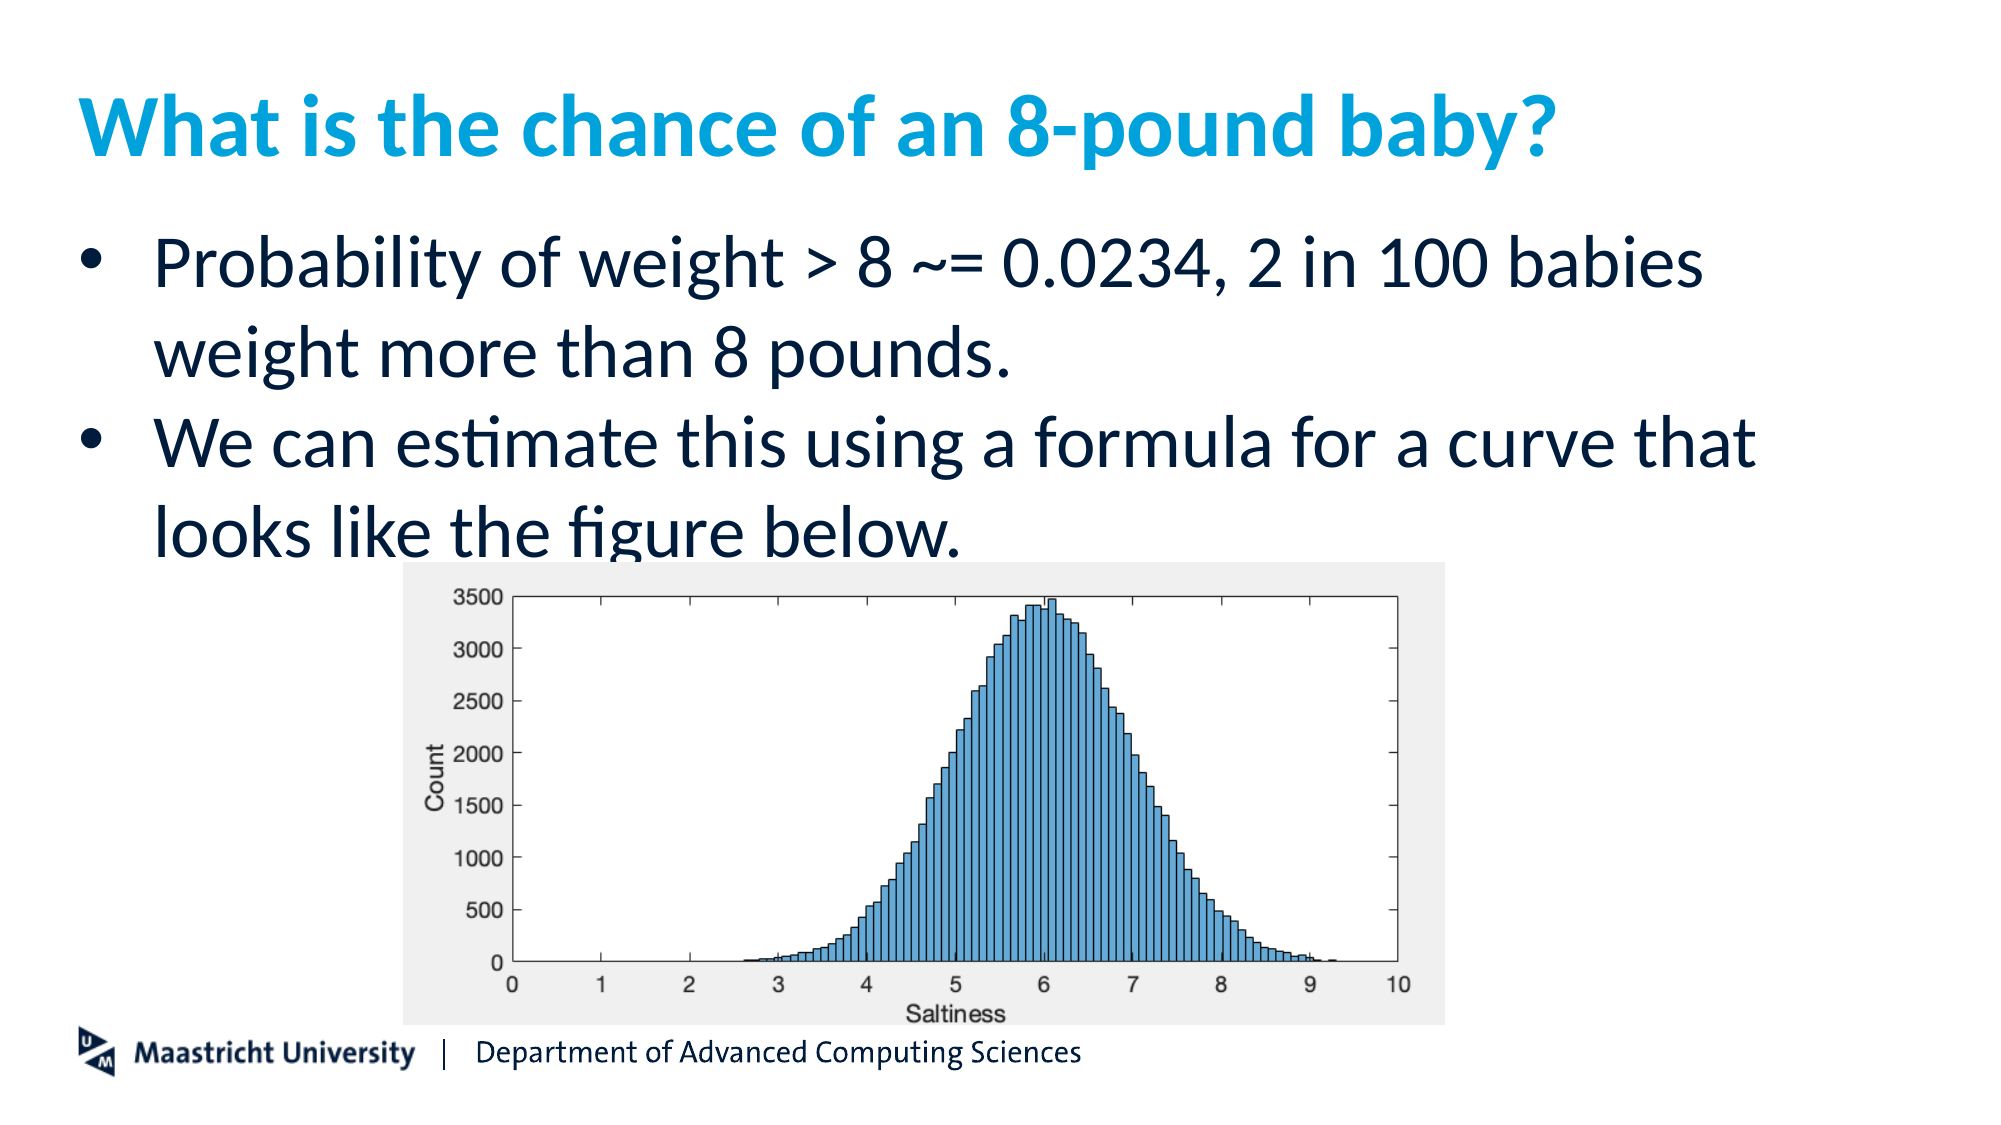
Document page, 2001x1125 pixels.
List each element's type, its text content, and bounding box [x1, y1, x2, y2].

list Probability of weight > 8 ~= 0.0234, 2 in 100 babies weight more than 8 pounds. We can estimate this using a formula for a curve that looks like the figure below. [78, 212, 1900, 942]
picture [403, 562, 1445, 1025]
title What is the chance of an 8-pound baby? [78, 67, 1900, 192]
